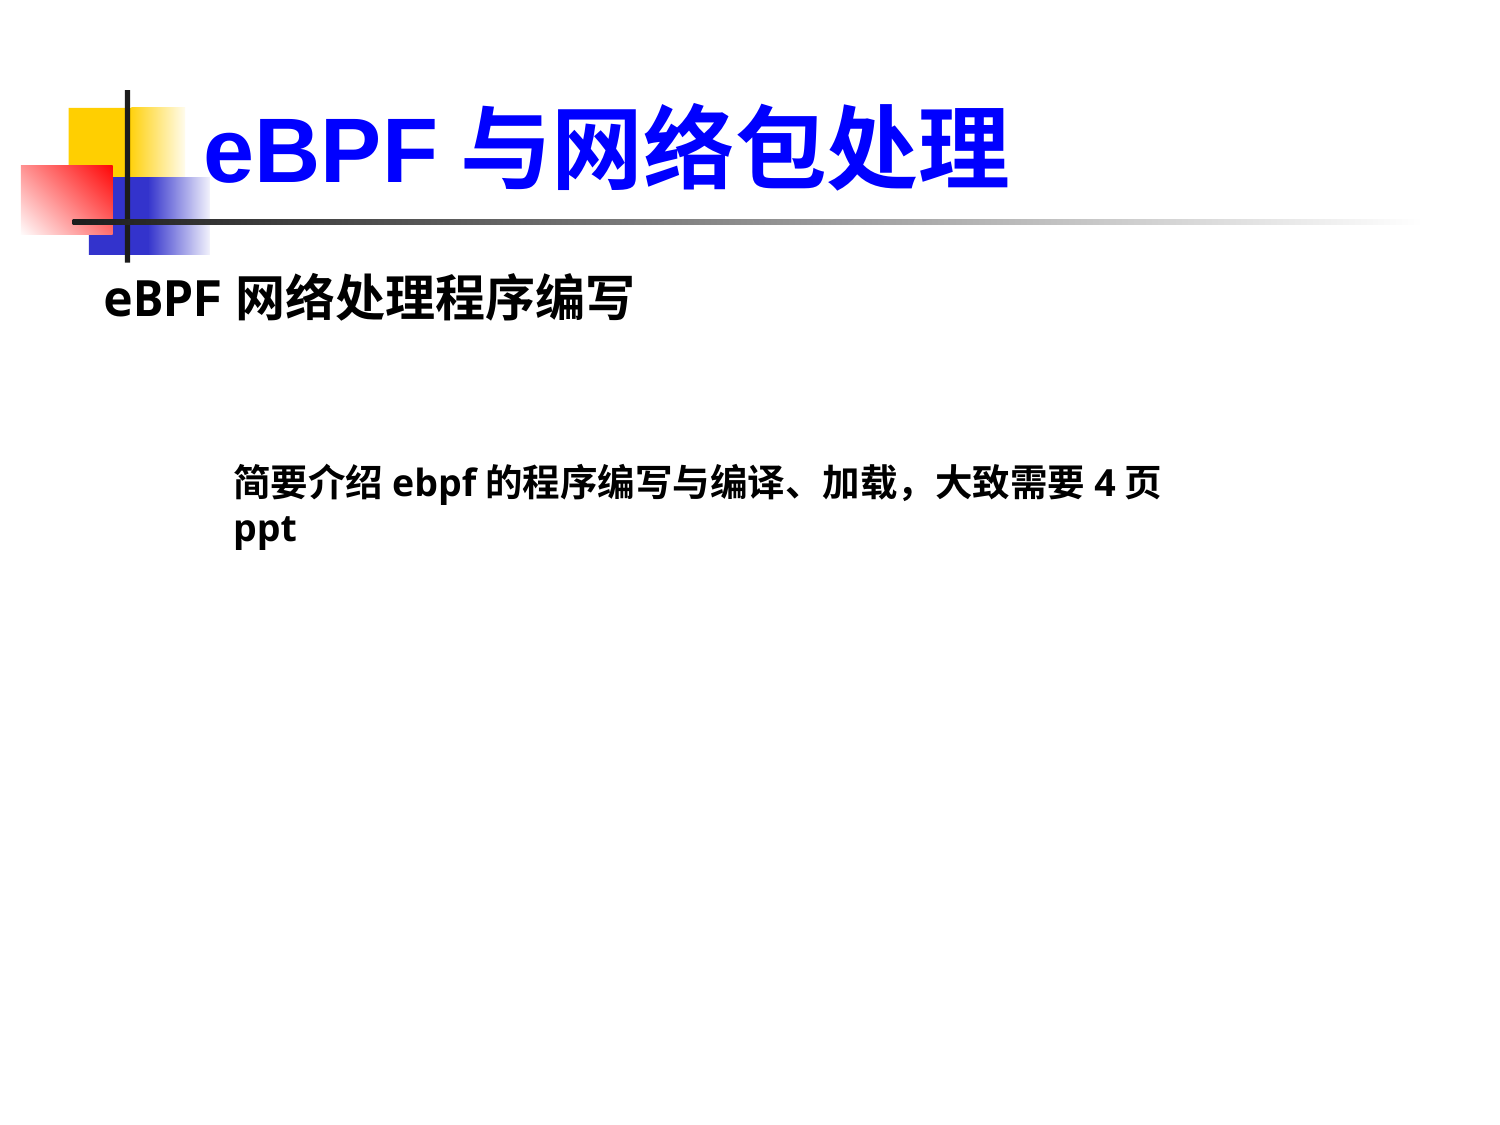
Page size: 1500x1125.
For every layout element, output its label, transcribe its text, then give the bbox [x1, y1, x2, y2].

text_box eBPF网络处理程序编写 [88, 259, 963, 335]
text_box 简要介绍ebpf的程序编写与编译、加载，大致需要4页ppt [218, 451, 1235, 557]
text_box eBPF与网络包处理 [188, 35, 1468, 208]
